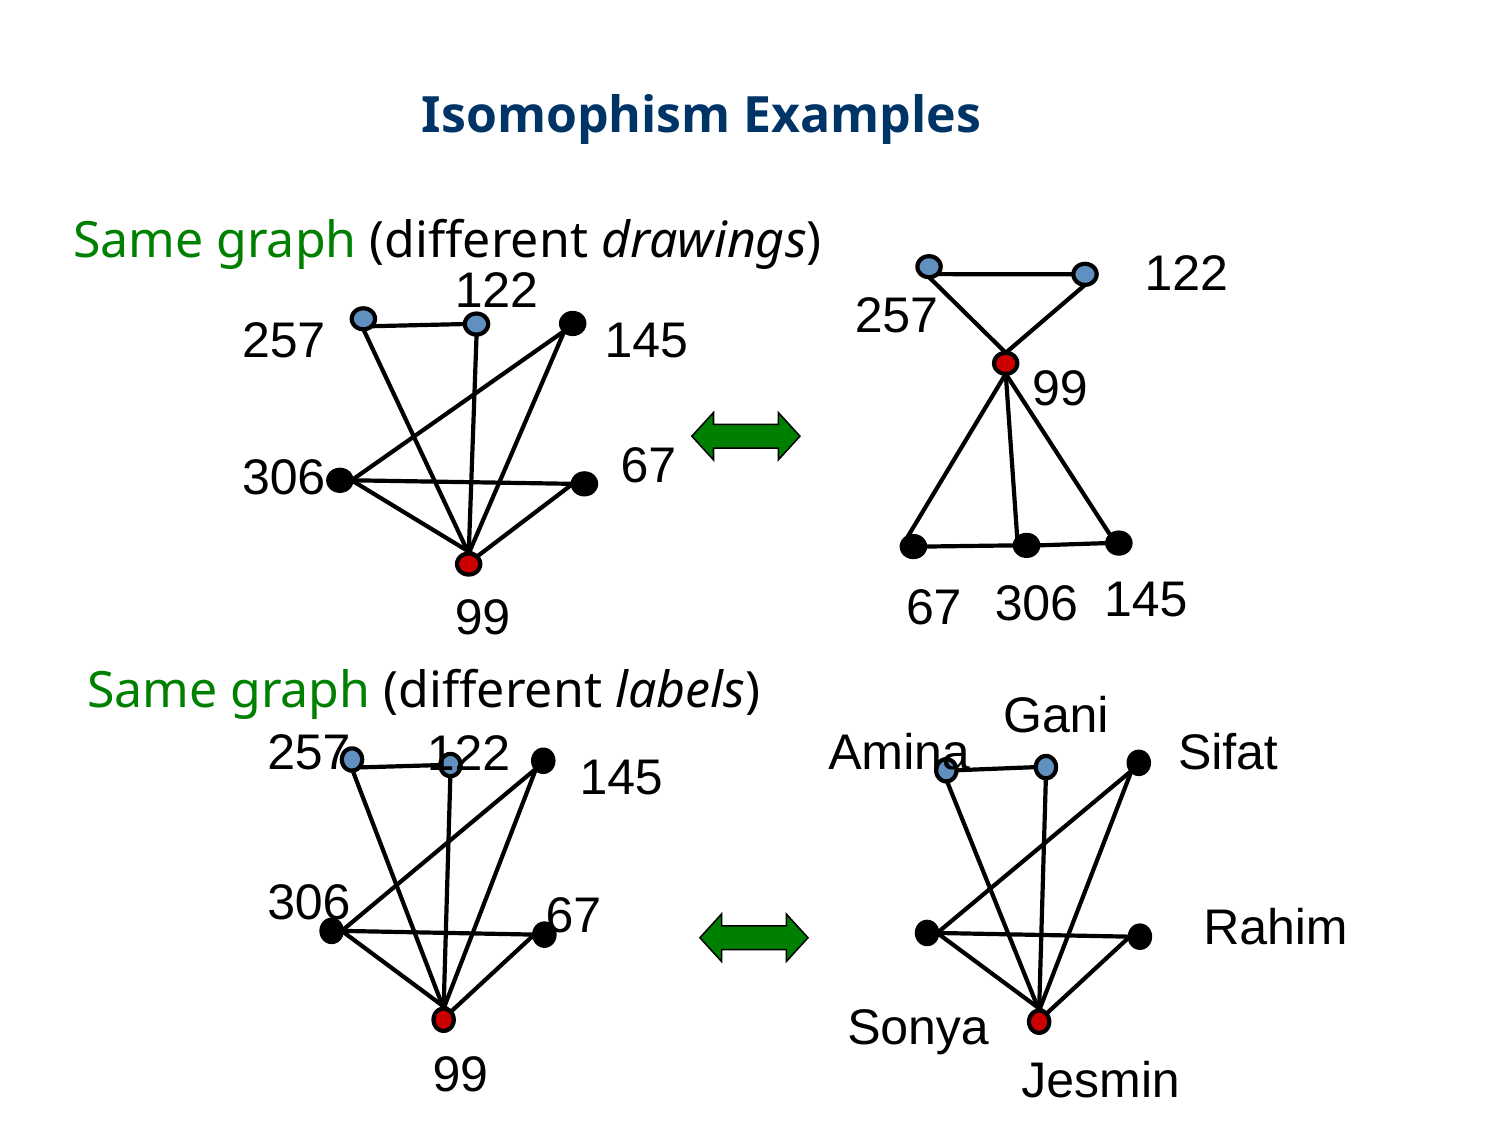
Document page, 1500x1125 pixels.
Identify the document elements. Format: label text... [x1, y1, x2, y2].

text_box Same graph (different labels) [72, 649, 775, 725]
text_box [698, 412, 800, 460]
text_box Isomophism Examples [407, 74, 996, 150]
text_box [849, 232, 1233, 628]
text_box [812, 674, 1365, 1116]
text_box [262, 712, 668, 1095]
text_box Same graph (different drawings) [58, 199, 837, 275]
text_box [237, 249, 693, 638]
text_box [699, 914, 807, 962]
